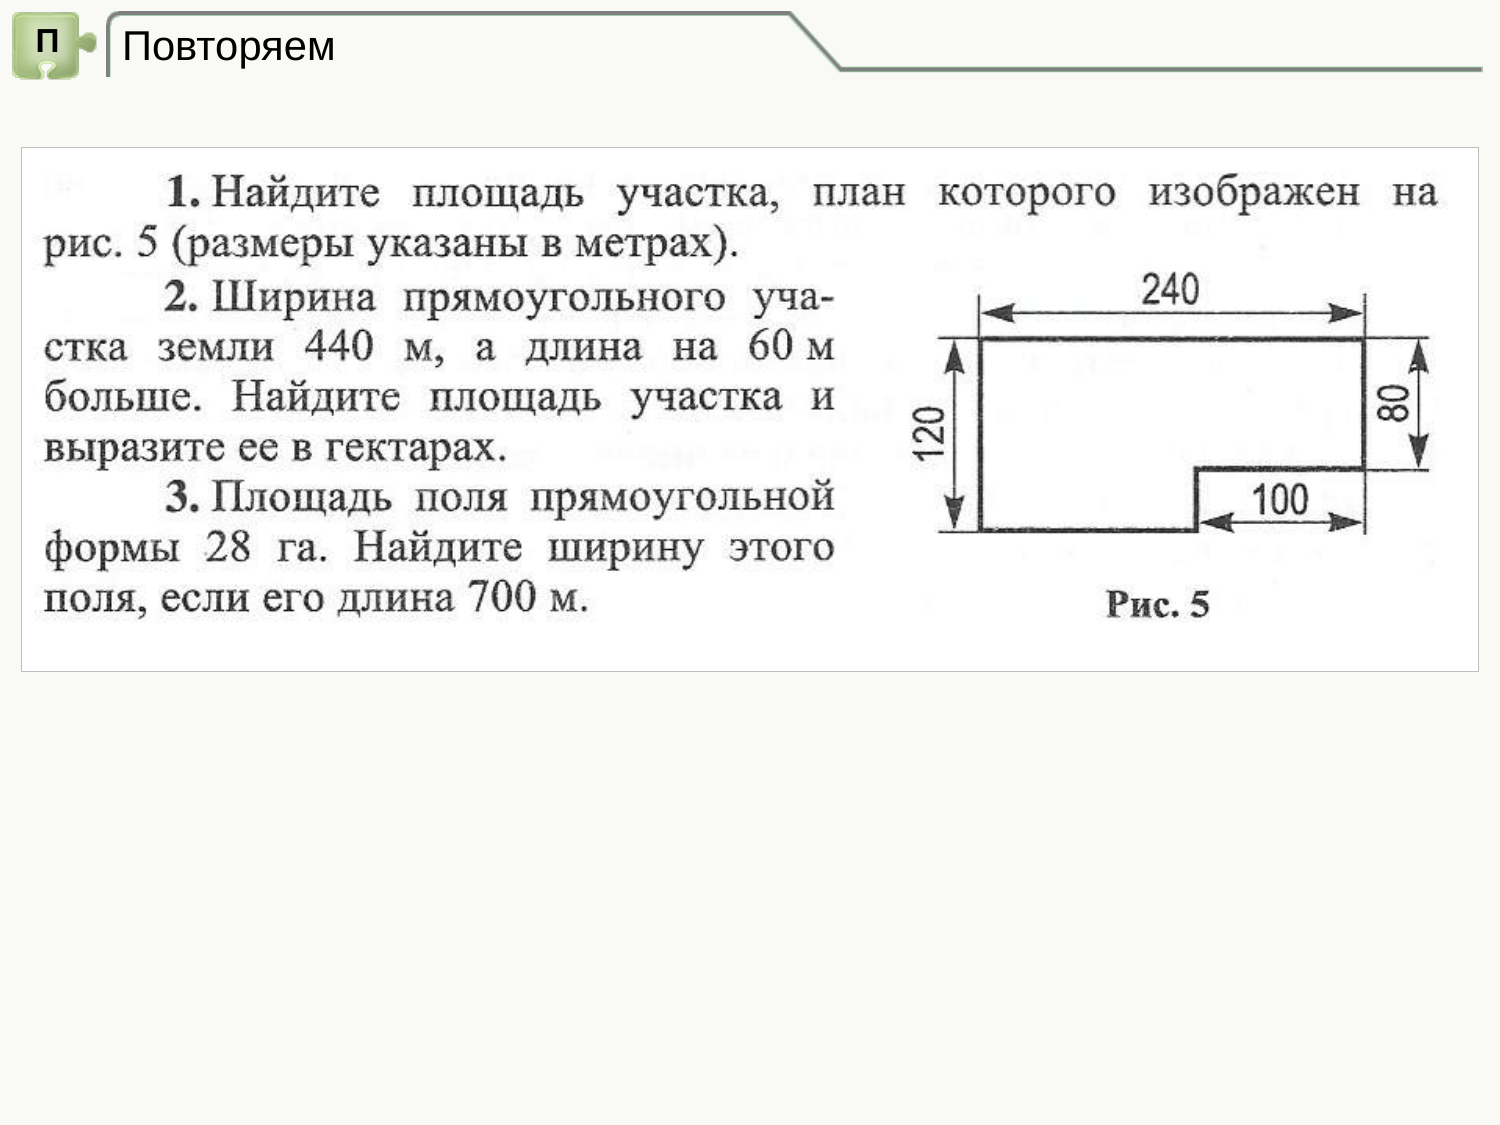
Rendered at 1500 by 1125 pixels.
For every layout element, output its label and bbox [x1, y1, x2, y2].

picture [21, 147, 1479, 672]
picture [105, 11, 1483, 77]
text_box [11, 11, 98, 81]
